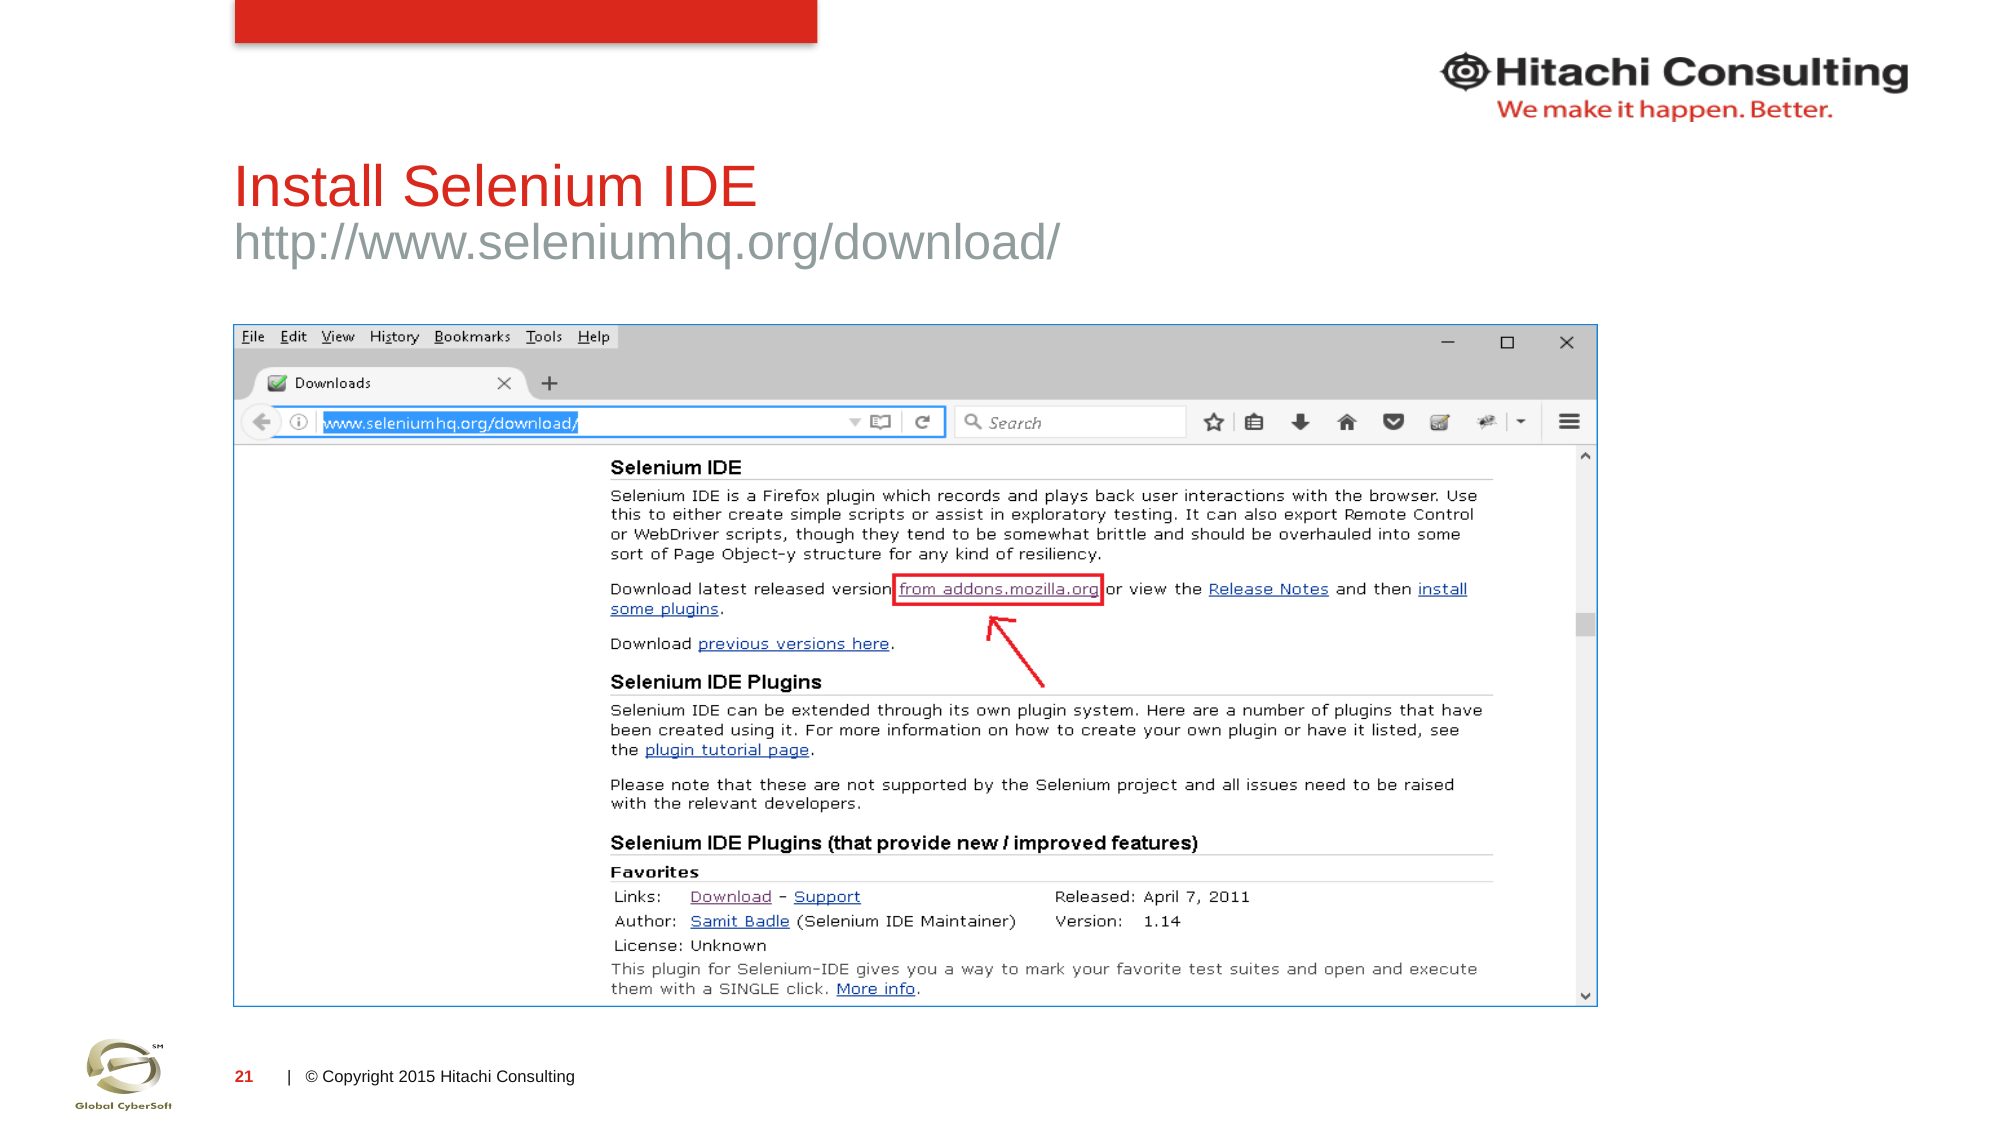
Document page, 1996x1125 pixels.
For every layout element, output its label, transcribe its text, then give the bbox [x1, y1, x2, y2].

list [233, 324, 1598, 1007]
picture [1439, 51, 1908, 122]
picture [71, 1036, 174, 1113]
title Install Selenium IDE [233, 148, 1896, 224]
list http://www.seleniumhq.org/download/ [233, 225, 1896, 291]
